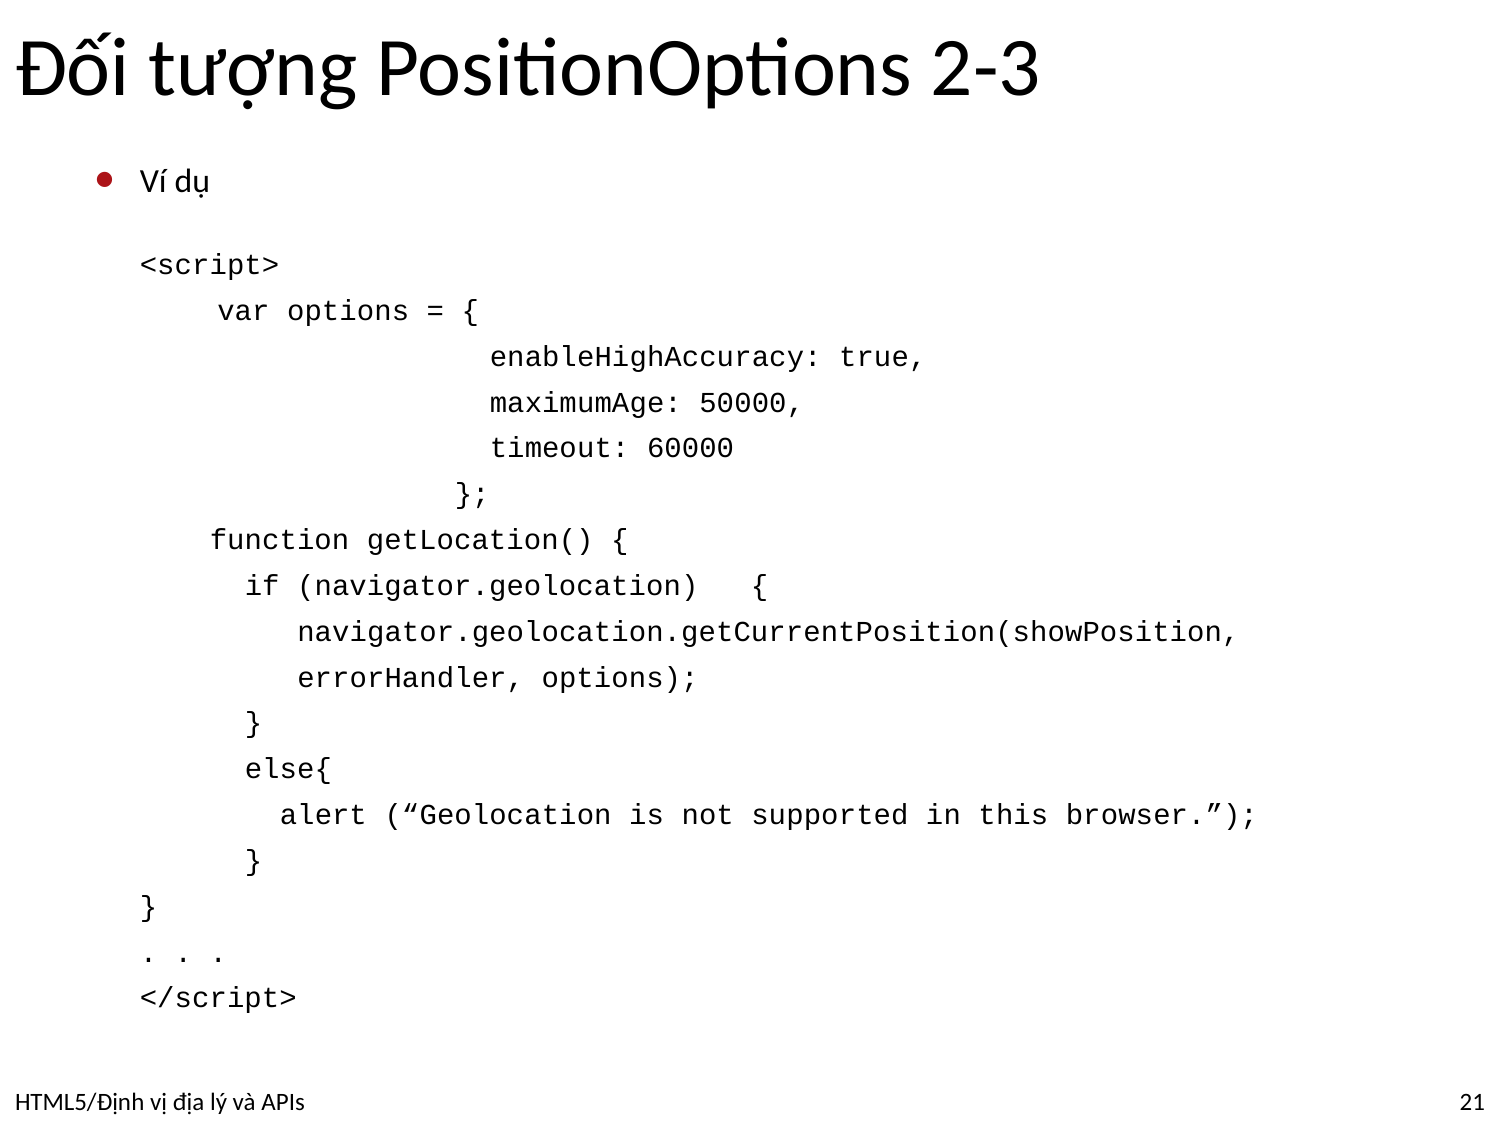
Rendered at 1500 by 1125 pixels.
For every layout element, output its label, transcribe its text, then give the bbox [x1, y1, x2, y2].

slide_number 21 [1318, 1074, 1500, 1125]
text_box <script> var options = { enableHighAccuracy: true, maximumAge: 50000, timeout: 60000 }; function getLocation() { if (navigator.geolocation) { navigator.geolocation.getCurrentPosition(showPosition, errorHandler, options); } else{ alert (“Geolocation is not supported in this browser.”); } } . . . </script> [124, 271, 1463, 1041]
footer HTML5/Định vị địa lý và APIs [0, 1074, 1300, 1125]
title Đối tượng PositionOptions 2-3 [0, 0, 1388, 126]
text_box Ví dụ [49, 149, 1463, 250]
